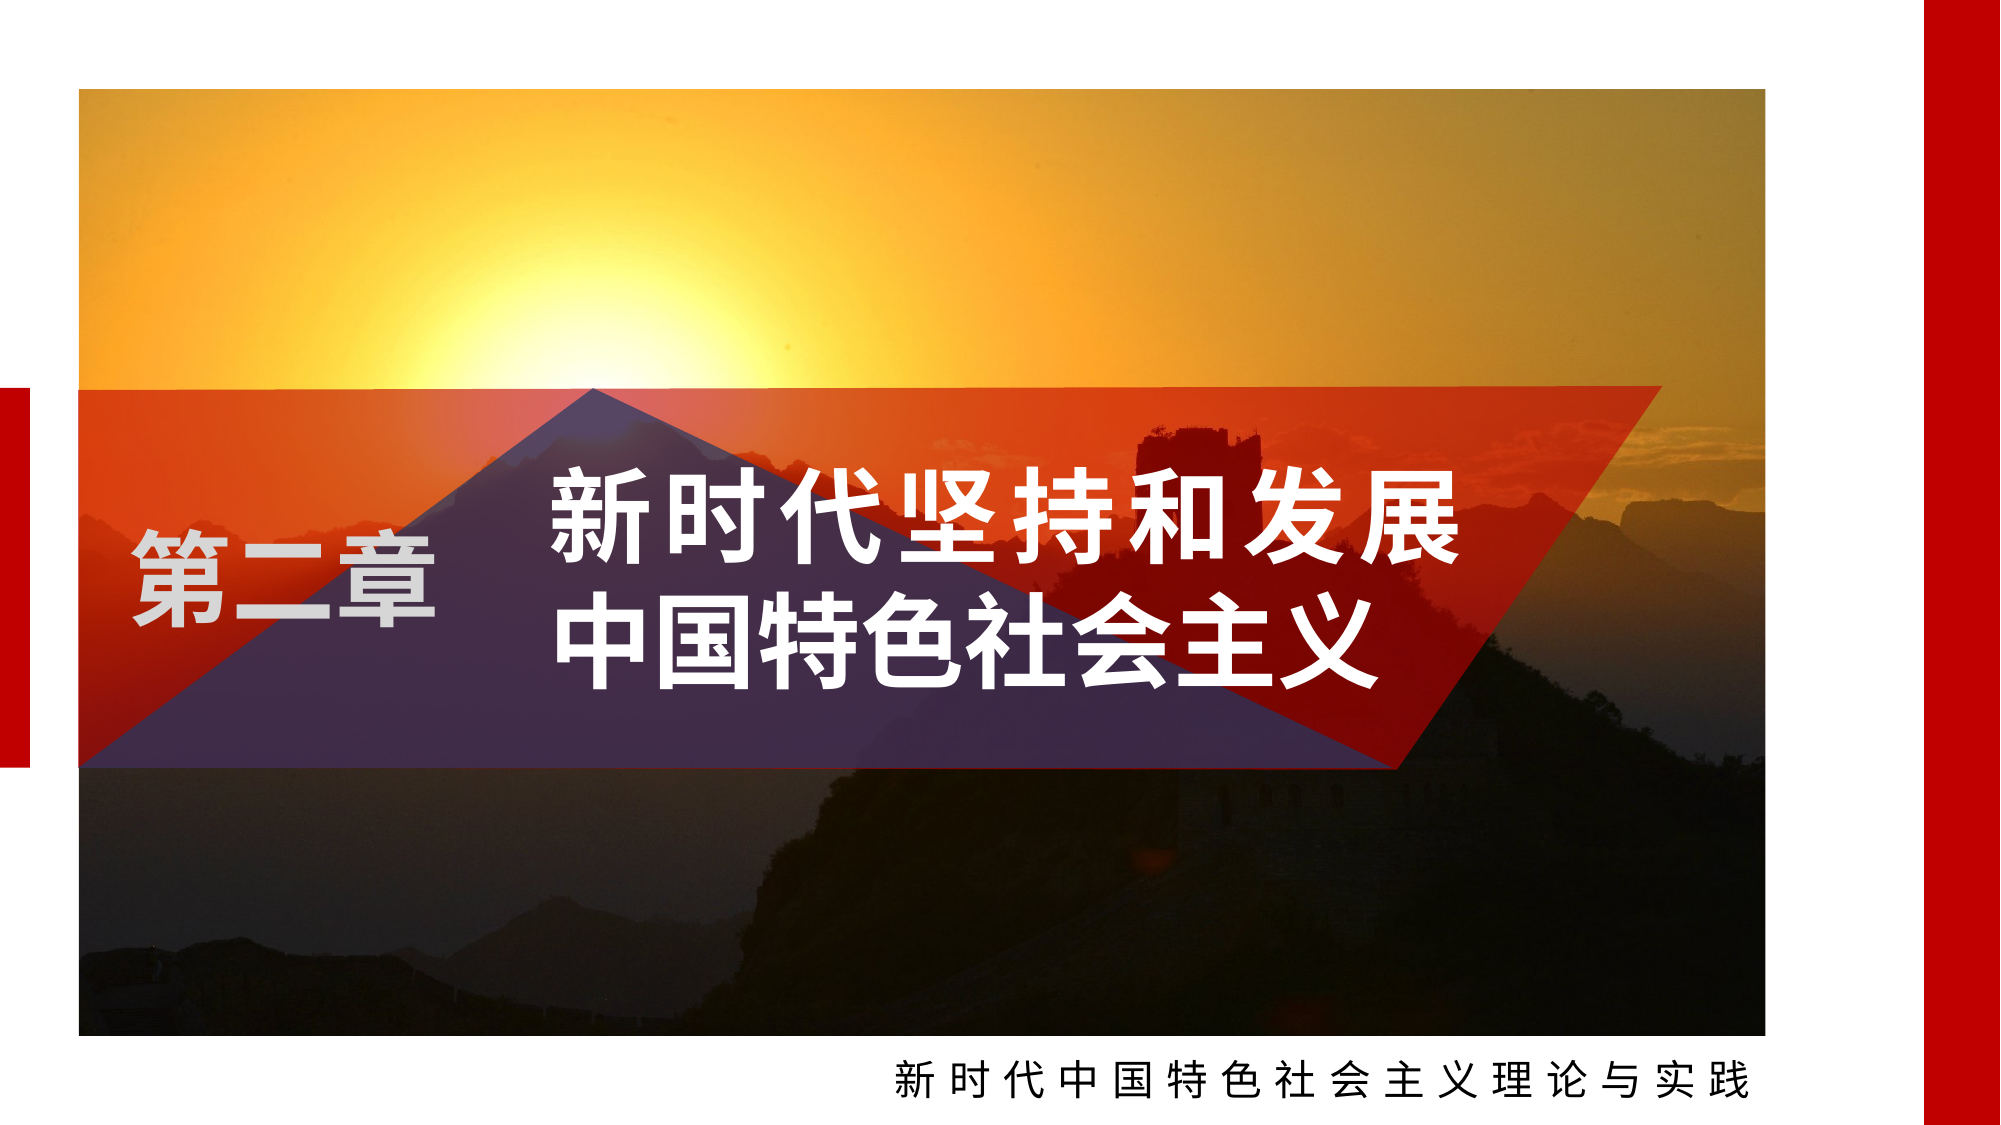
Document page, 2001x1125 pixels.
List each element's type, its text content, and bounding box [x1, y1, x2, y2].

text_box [78, 385, 1663, 770]
picture [78, 89, 1766, 1036]
text_box [1924, 0, 2000, 1125]
text_box 新时代中国特色社会主义理论与实践 [618, 1046, 1766, 1112]
text_box [0, 387, 30, 768]
